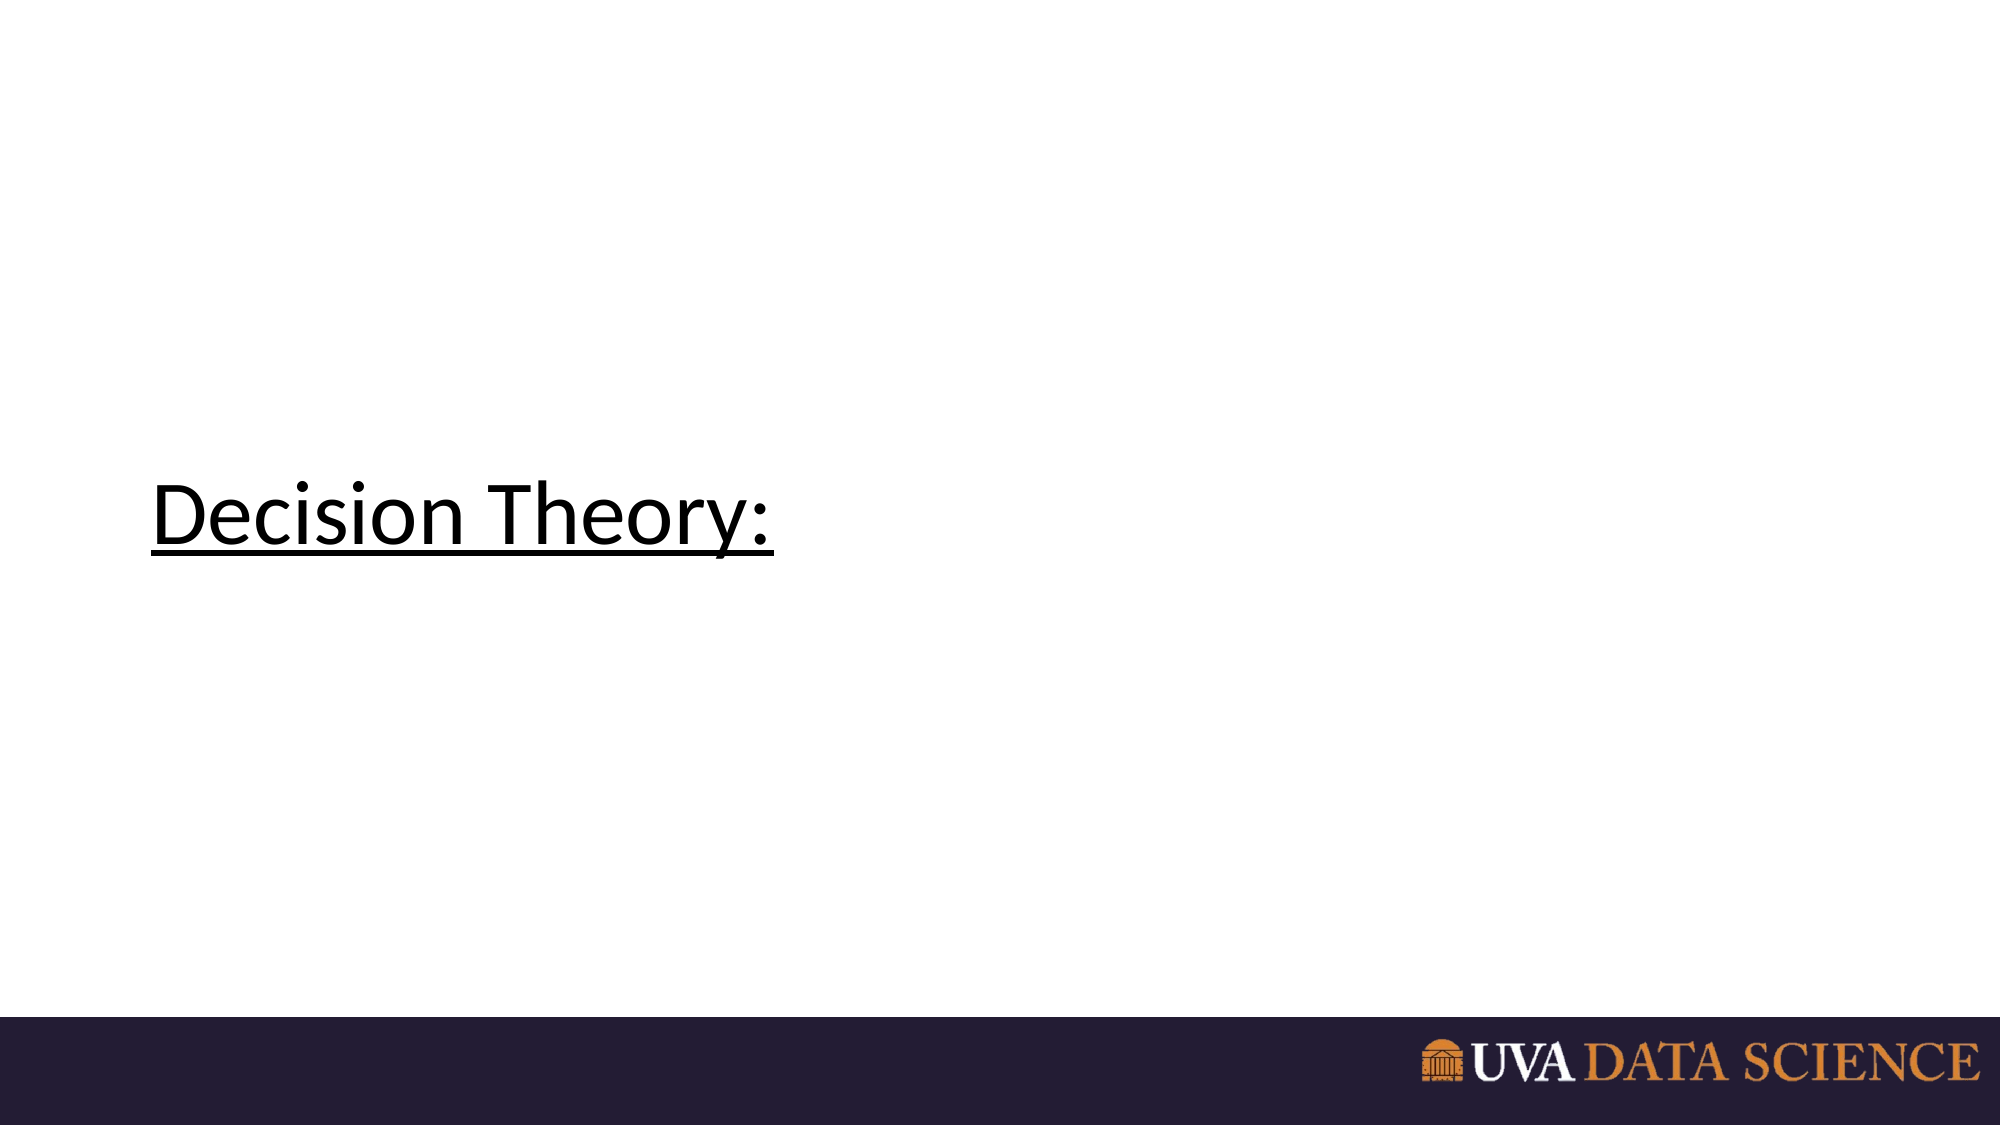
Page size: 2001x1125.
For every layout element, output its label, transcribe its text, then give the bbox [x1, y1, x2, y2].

text_box [0, 1017, 2000, 1125]
picture [1397, 1029, 2000, 1094]
title Decision Theory: [136, 280, 1862, 749]
